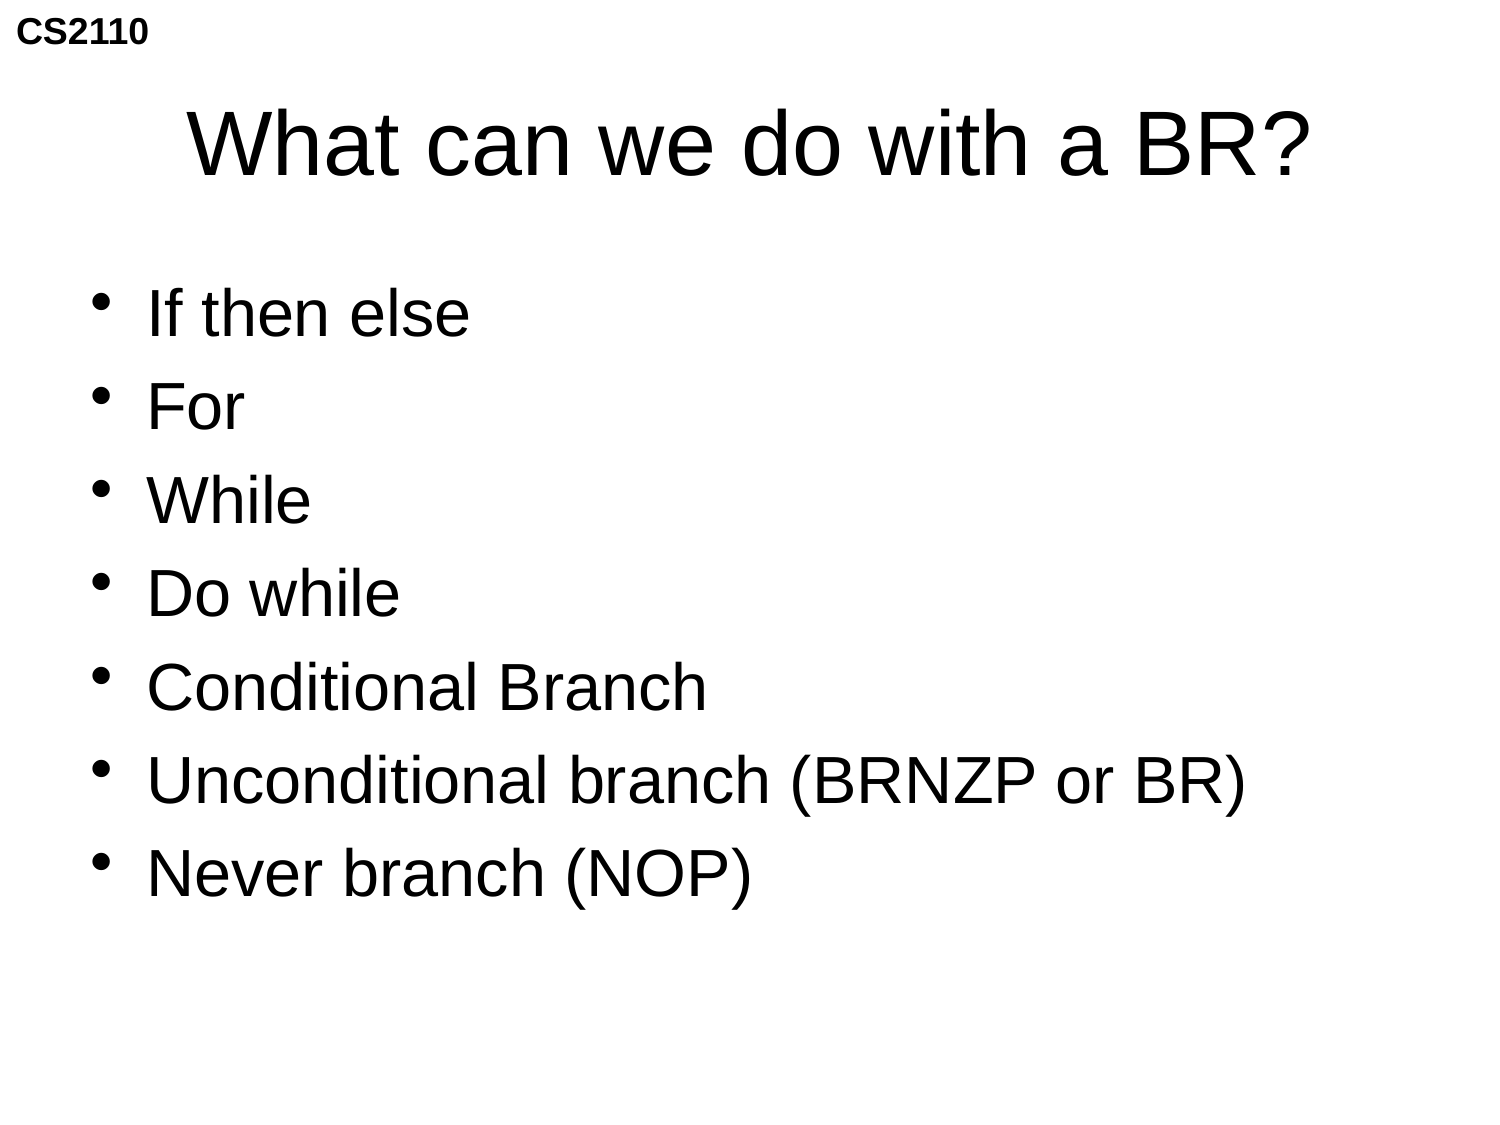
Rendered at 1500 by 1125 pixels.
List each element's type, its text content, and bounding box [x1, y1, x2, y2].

title What can we do with a BR? [75, 45, 1425, 233]
list If then else For While Do while Conditional Branch Unconditional branch (BRNZP or BR) Never branch (NOP) [75, 262, 1425, 1100]
